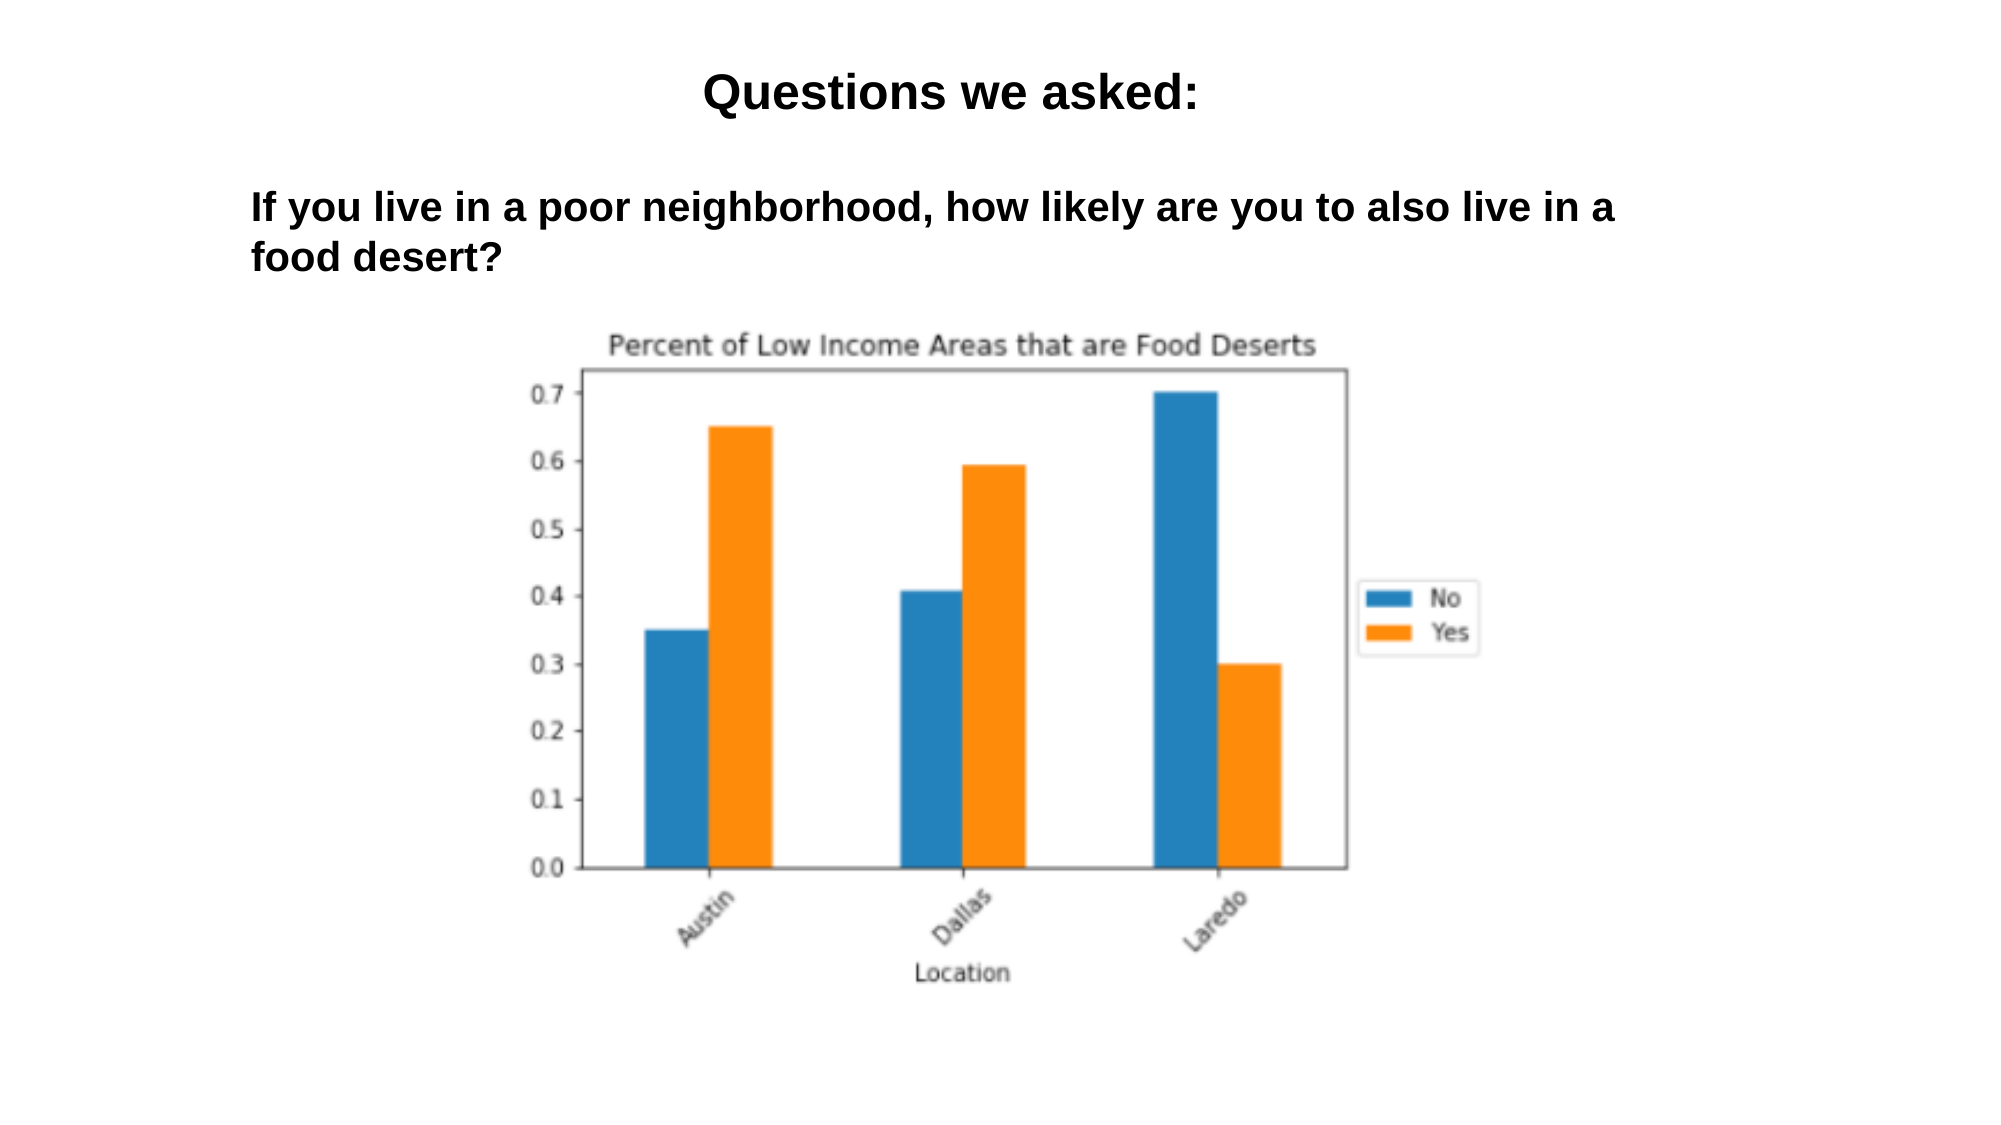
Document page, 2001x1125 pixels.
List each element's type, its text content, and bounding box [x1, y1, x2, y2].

picture [485, 321, 1536, 1013]
text_box Questions we asked: If you live in a poor neighborhood, how likely are you to also live in a food desert? [235, 52, 1667, 347]
